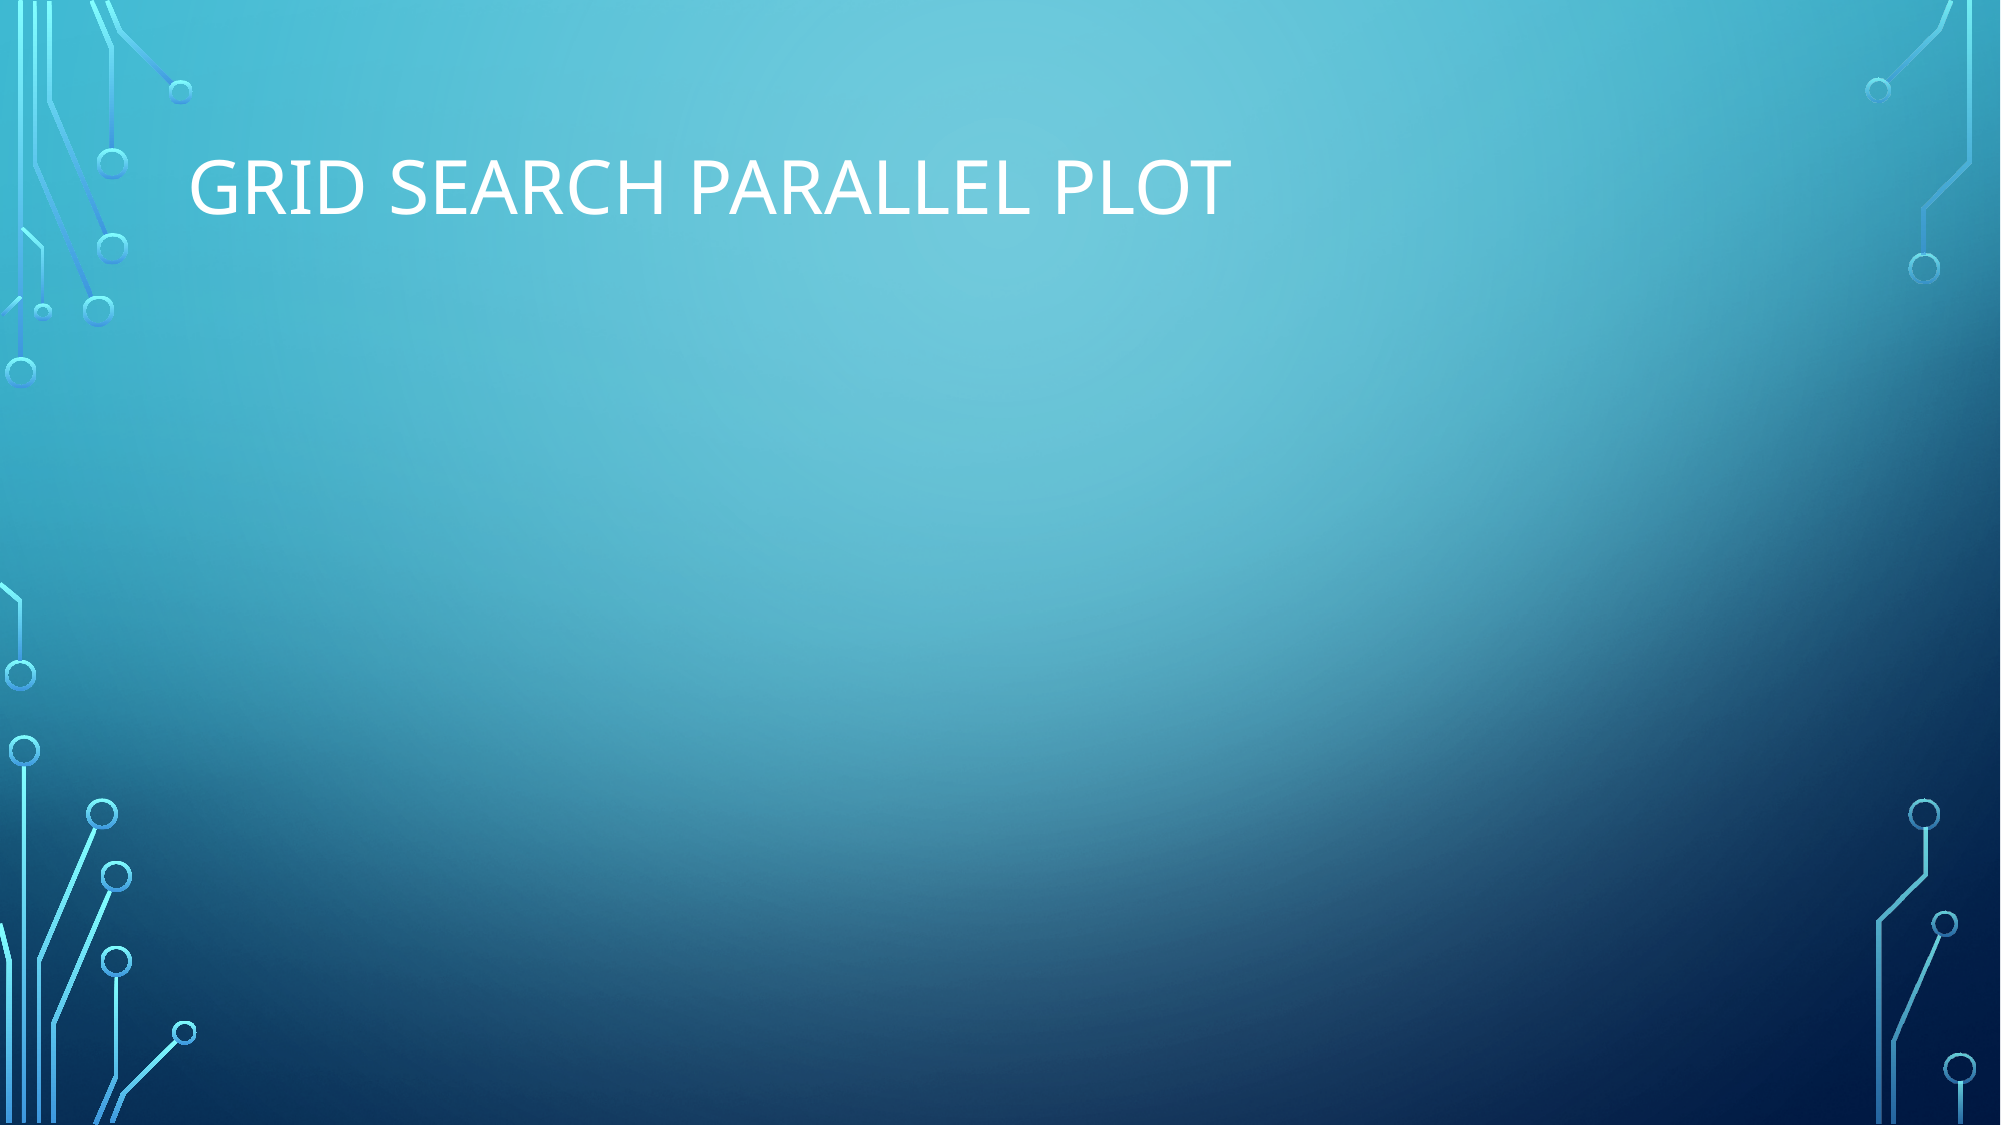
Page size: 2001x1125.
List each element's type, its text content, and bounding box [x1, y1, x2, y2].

title Grid search parallel plot [172, 68, 1797, 312]
